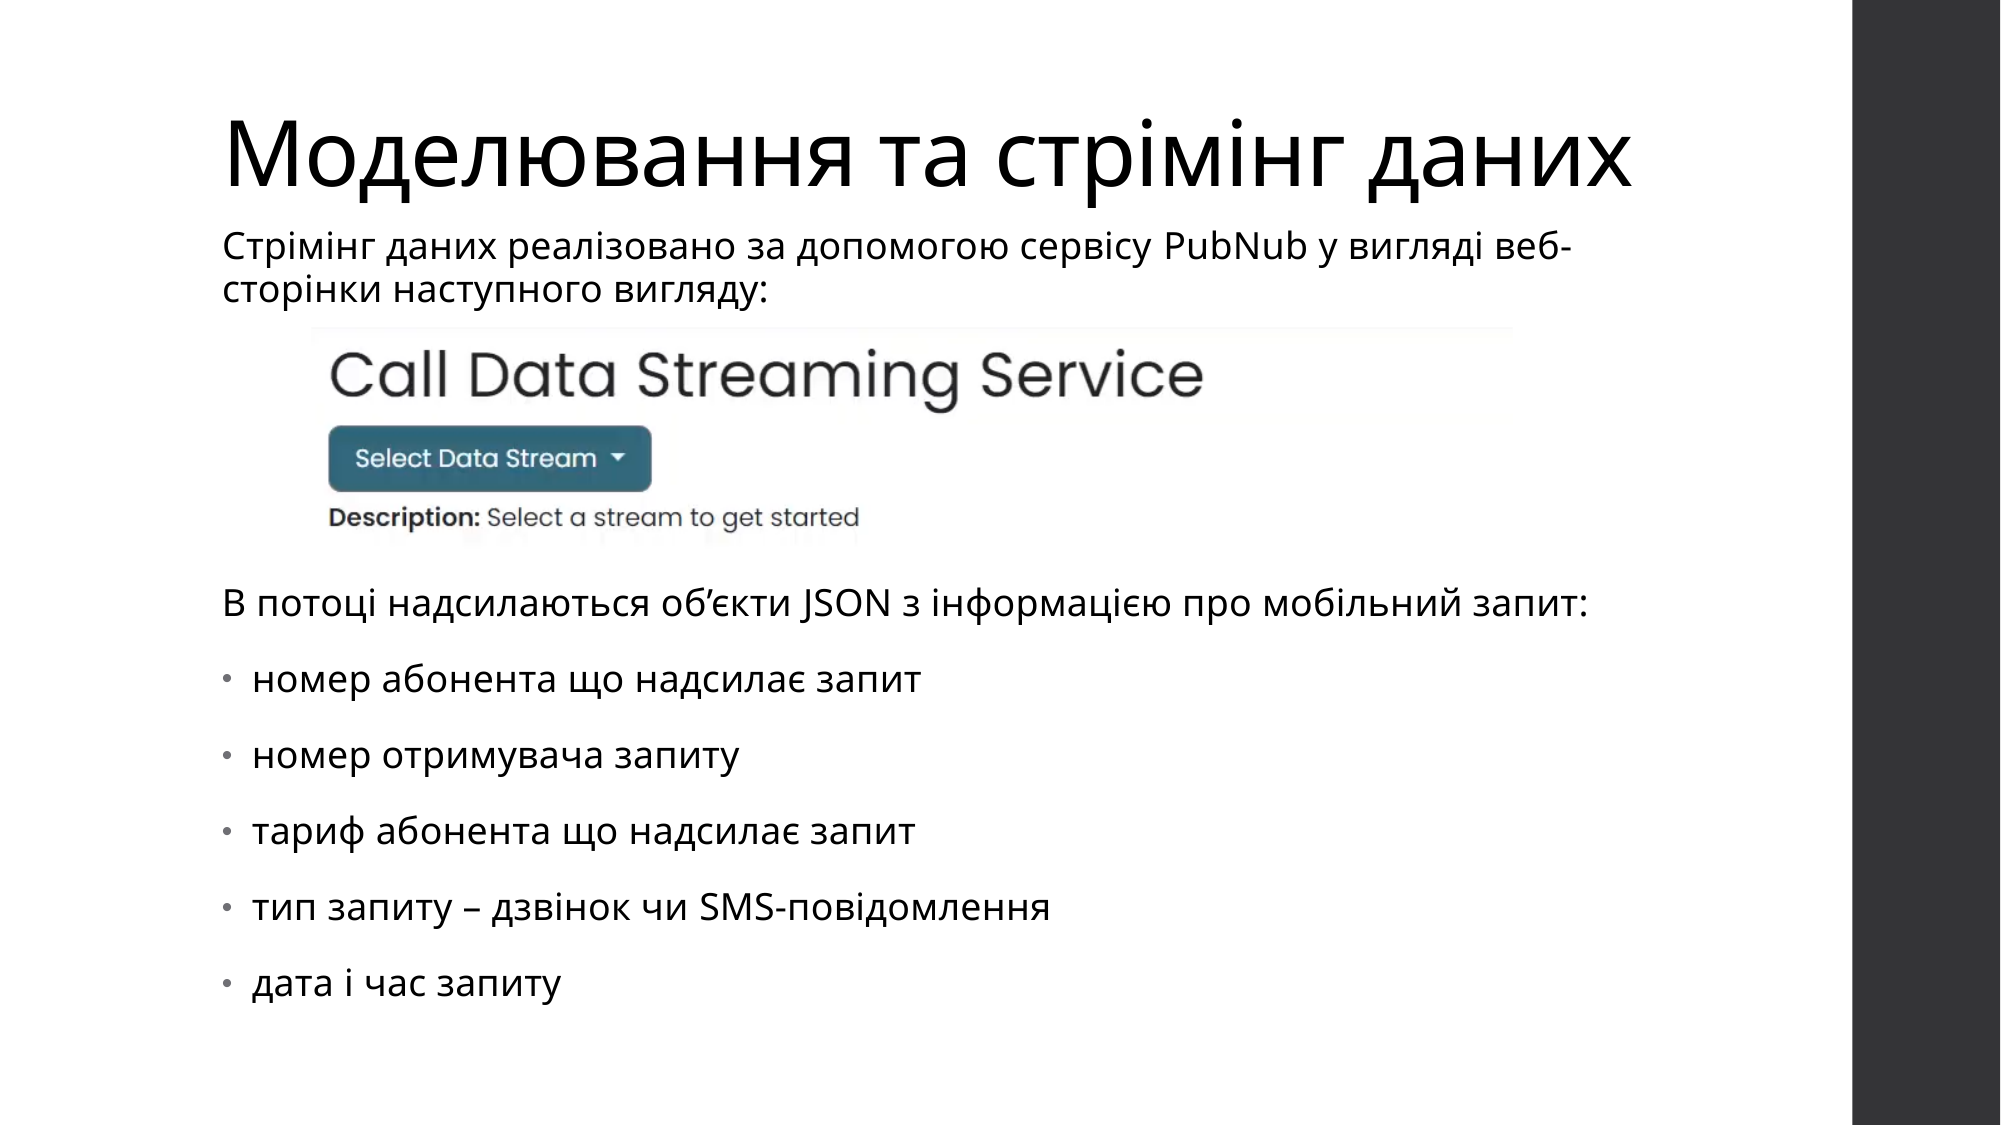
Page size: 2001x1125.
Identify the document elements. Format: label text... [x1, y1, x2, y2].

text_box В потоці надсилаються об’єкти JSON з інформацією про мобільний запит: номер абонента що надсилає запит номер отримувача запиту тариф абонента що надсилає запит тип запиту – дзвінок чи SMS-повідомлення дата і час запиту [206, 574, 1617, 1032]
picture [311, 325, 1513, 551]
list Стрімінг даних реалізовано за допомогою сервісу PubNub у вигляді веб-сторінки наступного вигляду: [206, 218, 1617, 574]
title Моделювання та стрімінг даних [206, 0, 1797, 214]
